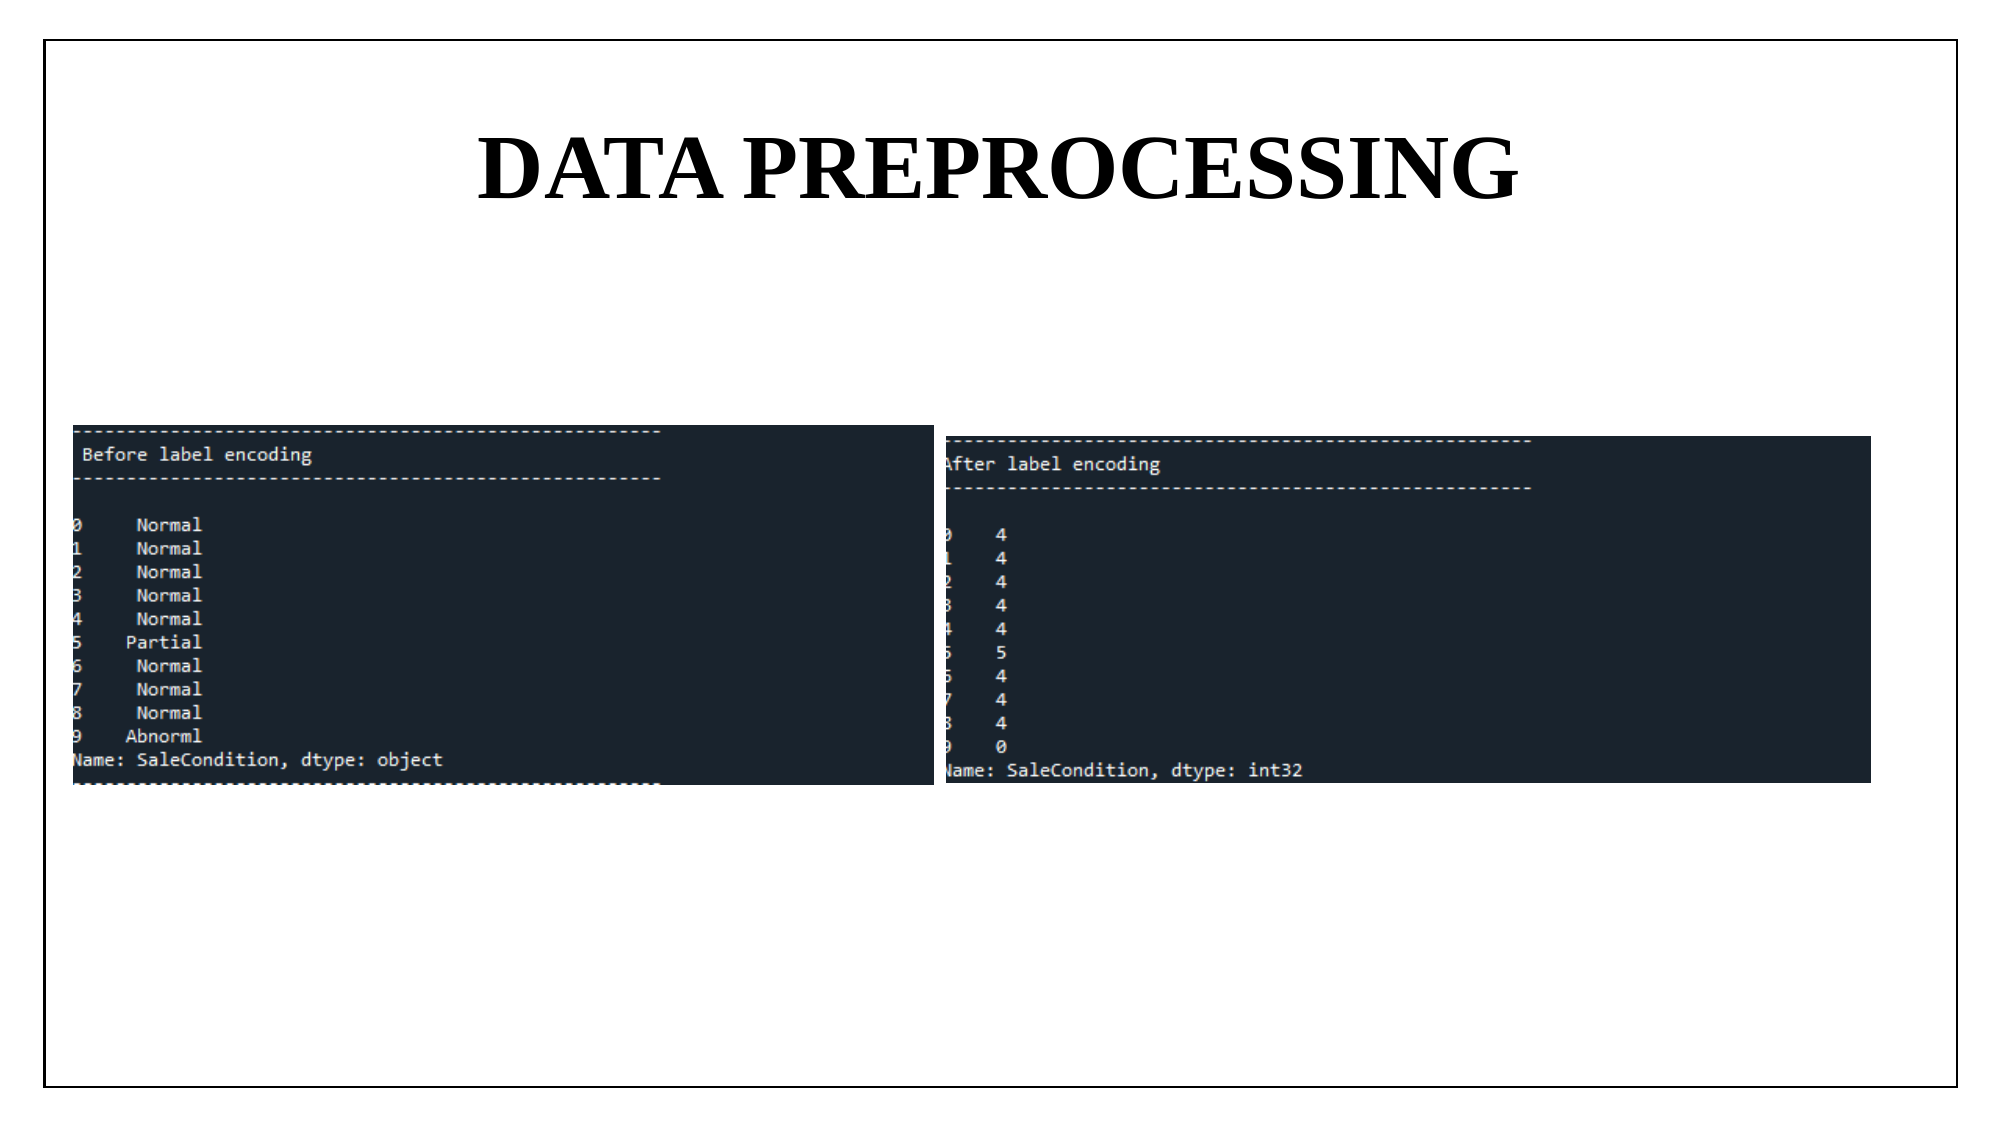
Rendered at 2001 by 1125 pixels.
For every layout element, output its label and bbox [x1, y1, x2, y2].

picture [73, 425, 934, 785]
picture [946, 436, 1871, 783]
text_box [43, 39, 1958, 1088]
